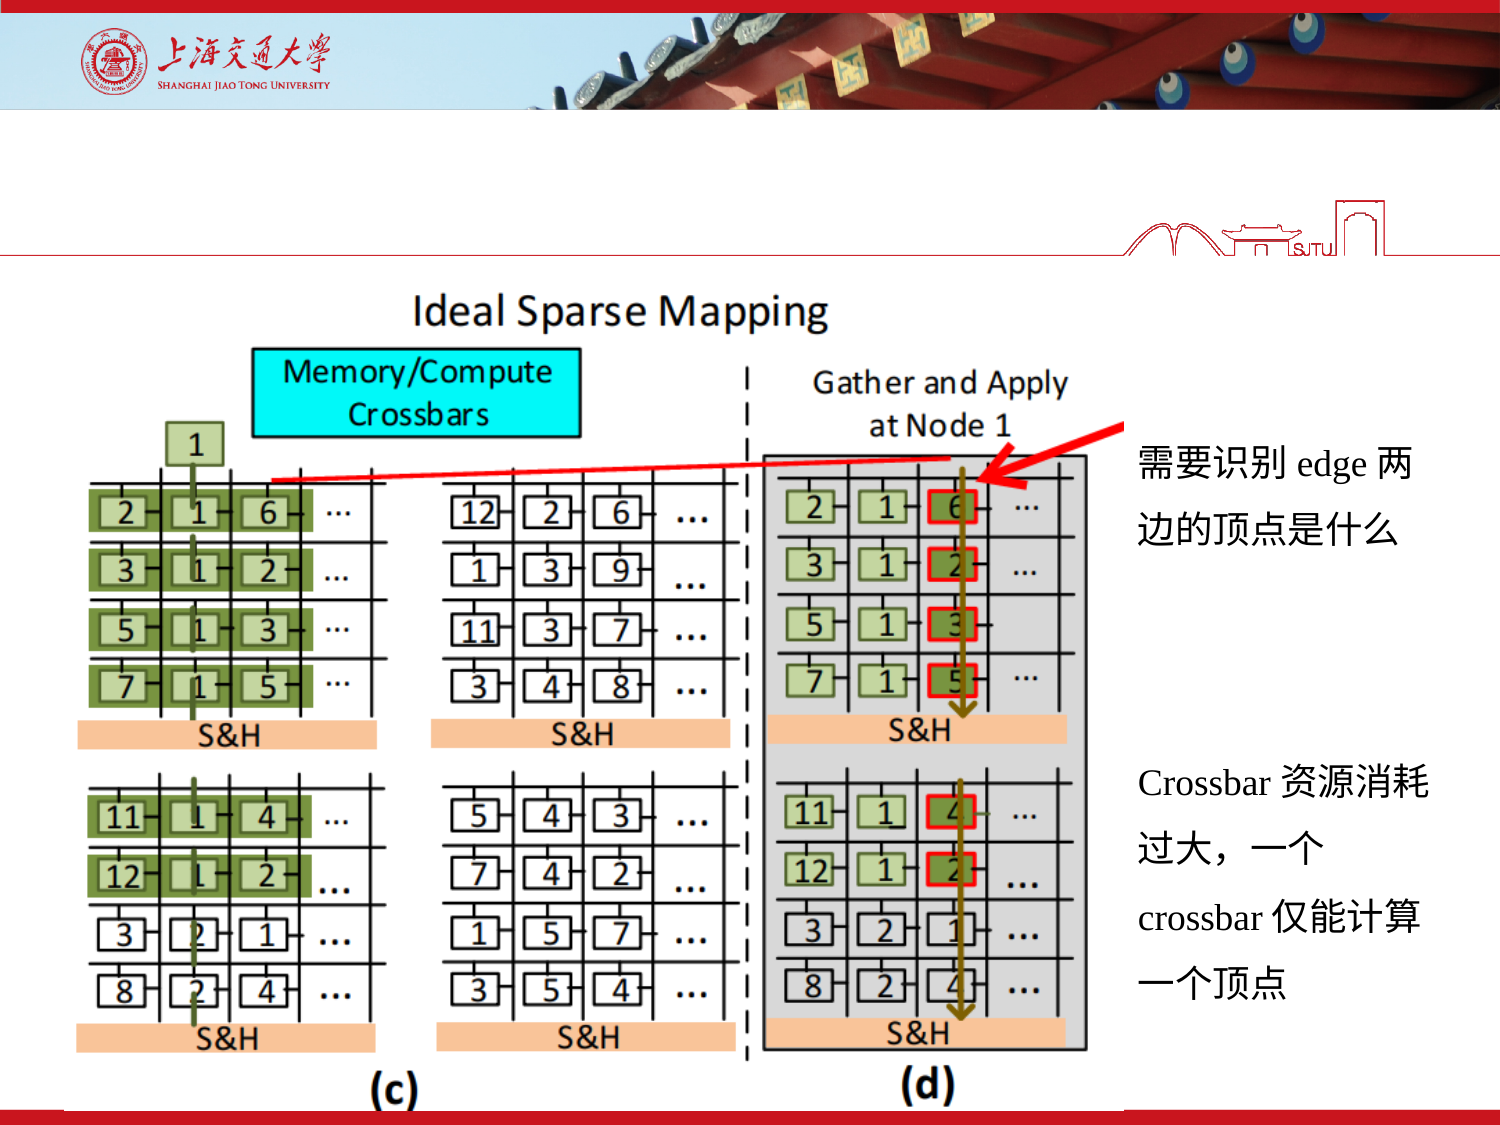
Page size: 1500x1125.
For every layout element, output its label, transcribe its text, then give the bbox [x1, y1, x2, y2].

text_box Crossbar资源消耗过大，一个crossbar仅能计算一个顶点 [1124, 727, 1455, 1013]
picture [0, 0, 1500, 110]
picture [0, 200, 1500, 256]
picture [64, 276, 1124, 1111]
text_box 需要识别edge两边的顶点是什么 [1124, 409, 1455, 559]
